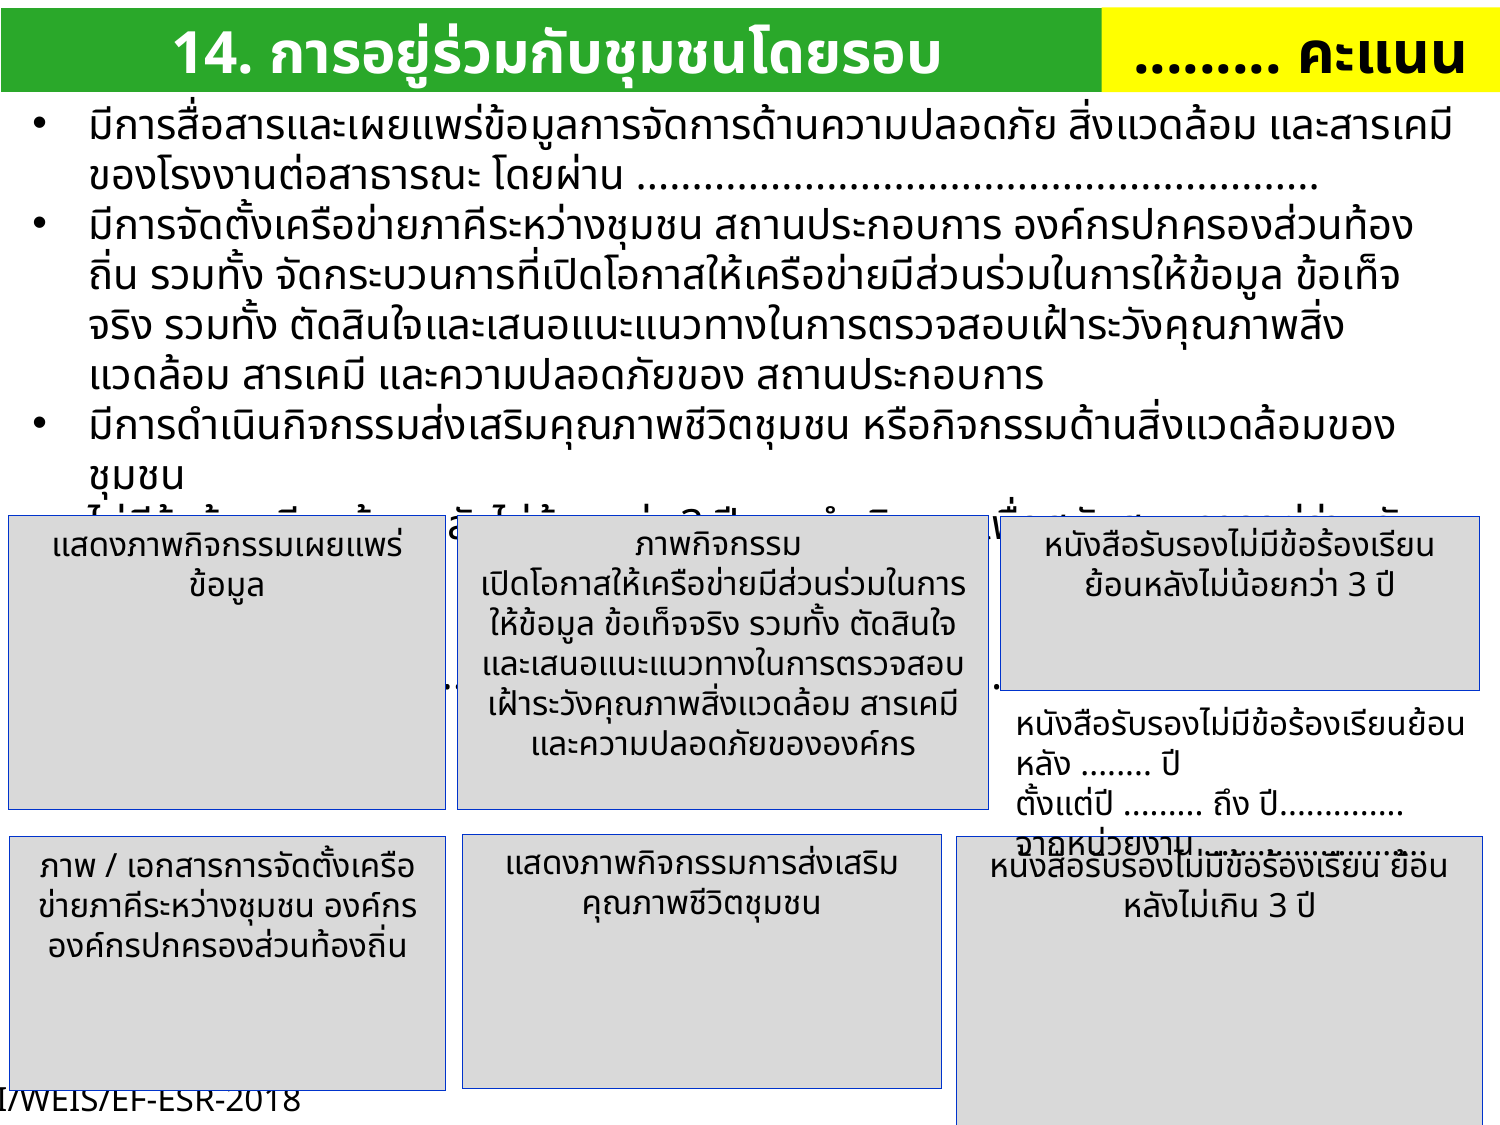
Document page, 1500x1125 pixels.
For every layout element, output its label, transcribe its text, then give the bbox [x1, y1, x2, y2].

text_box หนังสือรับรองไม่มีข้อร้องเรียนย้อนหลัง ........ ปี ตั้งแต่ปี ......... ถึง ปี.............. จากหน่วยงาน ......................... [1000, 694, 1483, 870]
text_box หนังสือรับรองไม่มีข้อร้องเรียน ย้อนหลังไม่เกิน 3 ปี [956, 836, 1483, 1125]
text_box หนังสือรับรองไม่มีข้อร้องเรียน ย้อนหลังไม่น้อยกว่า 3 ปี [1000, 516, 1480, 691]
text_box 14. การอยู่ร่วมกับชุมชนโดยรอบ [0, 7, 1101, 93]
text_box ภาพ / เอกสารการจัดตั้งเครือข่ายภาคีระหว่างชุมชน องค์กร องค์กรปกครองส่วนท้องถิ่น [9, 836, 446, 1091]
text_box แสดงภาพกิจกรรมเผยแพร่ข้อมูล [8, 515, 446, 810]
text_box ......... คะแนน [1101, 7, 1500, 93]
text_box มีการสื่อสารและเผยแพร่ข้อมูลการจัดการด้านความปลอดภัย สิ่งแวดล้อม และสารเคมี ของโรงงานต่อสาธารณะ โดยผ่าน ............................................................. มีการจัดตั้งเครือข่ายภาคีระหว่างชุมชน สถานประกอบการ องค์กรปกครองส่วนท้องถิ่น รวมทั้ง จัดกระบวนการที่เปิดโอกาสให้เครือข่ายมีส่วนร่วมในการให้ข้อมูล ข้อเท็จจริง รวมทั้ง ตัดสินใจและเสนอแนะแนวทางในการตรวจสอบเฝ้าระวังคุณภาพสิ่งแวดล้อม สารเคมี และความปลอดภัยของ สถานประกอบการ มีการดำเนินกิจกรรมส่งเสริมคุณภาพชีวิตชุมชน หรือกิจกรรมด้านสิ่งแวดล้อมของชุมชน ไม่มีข้อร้องเรียนย้อนหลังไม่น้อยกว่า 3 ปี และดำเนินการเพื่อสนับสนุนการอยู่ร่วมกับชุมชน โดยการดำเนินการ ....................................................................................................................................... [17, 90, 1471, 755]
text_box แสดงภาพกิจกรรมการส่งเสริมคุณภาพชีวิตชุมชน [462, 834, 942, 1089]
text_box ภาพกิจกรรม เปิดโอกาสให้เครือข่ายมีส่วนร่วมในการให้ข้อมูล ข้อเท็จจริง รวมทั้ง ตัดสินใจและเสนอแนะแนวทางในการตรวจสอบเฝ้าระวังคุณภาพสิ่งแวดล้อม สารเคมี และความปลอดภัยขององค์กร [457, 515, 989, 810]
